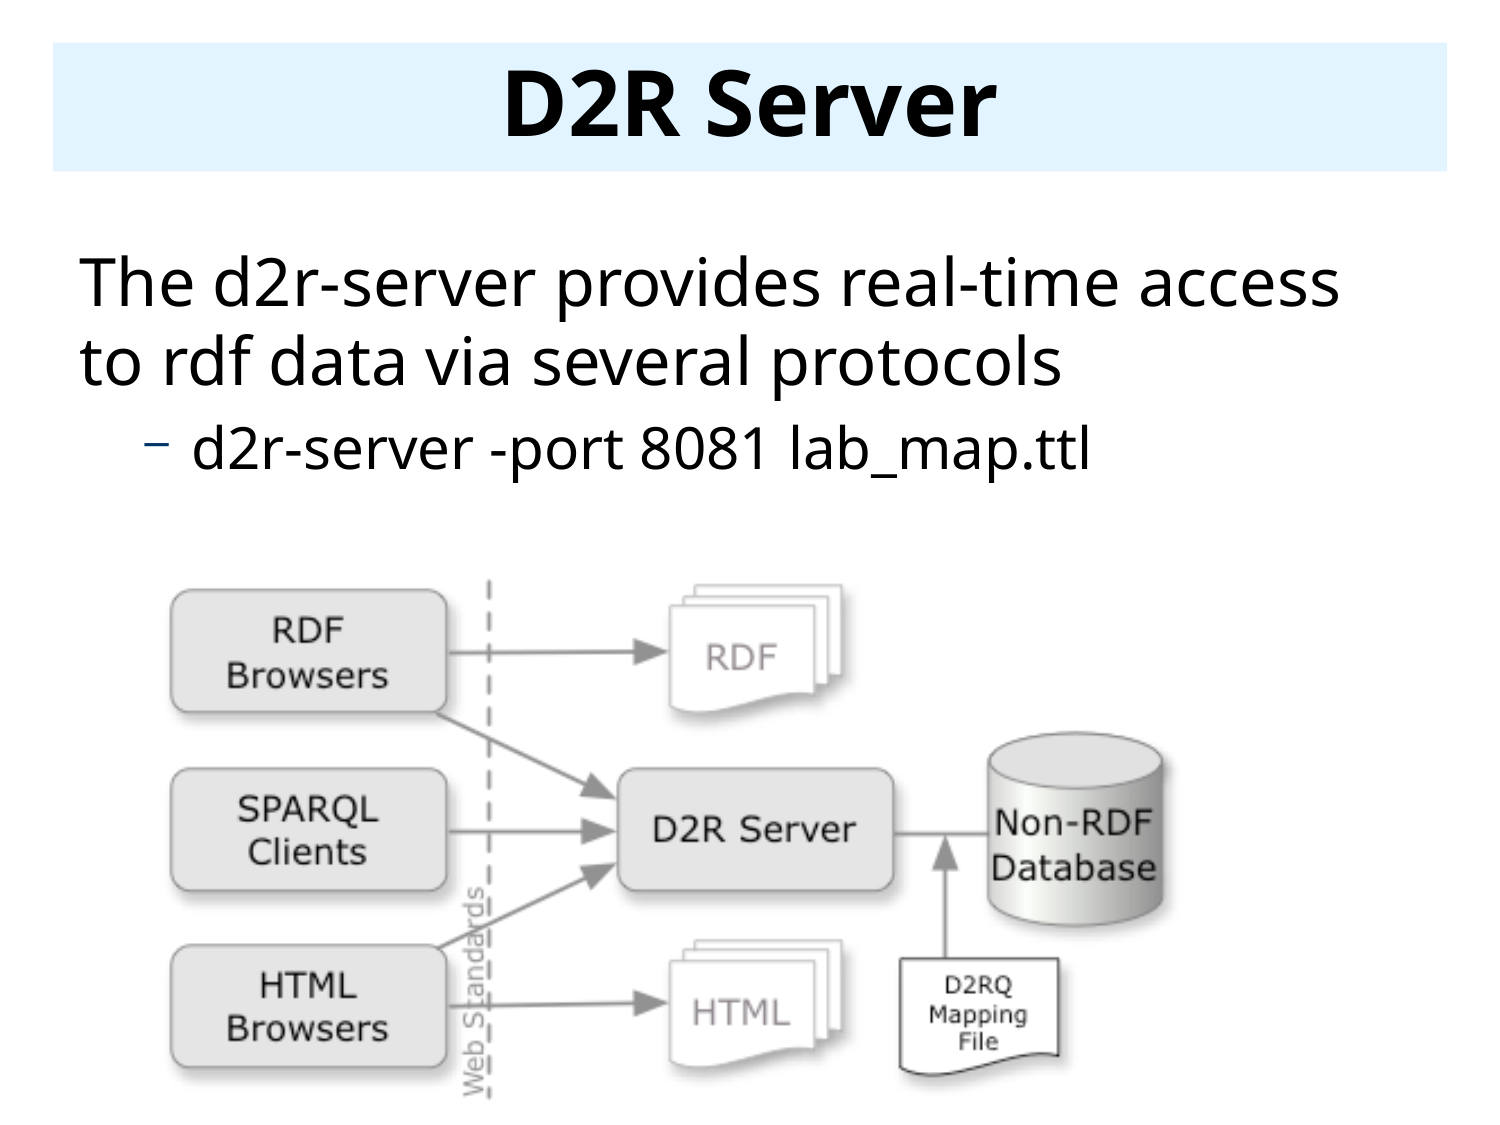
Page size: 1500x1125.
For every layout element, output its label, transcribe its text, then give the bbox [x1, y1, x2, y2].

title D2R Server [53, 42, 1447, 172]
picture [159, 571, 1202, 1123]
list The d2r-server provides real-time access to rdf data via several protocols d2r-server -port 8081 lab_map.ttl [64, 231, 1436, 1047]
